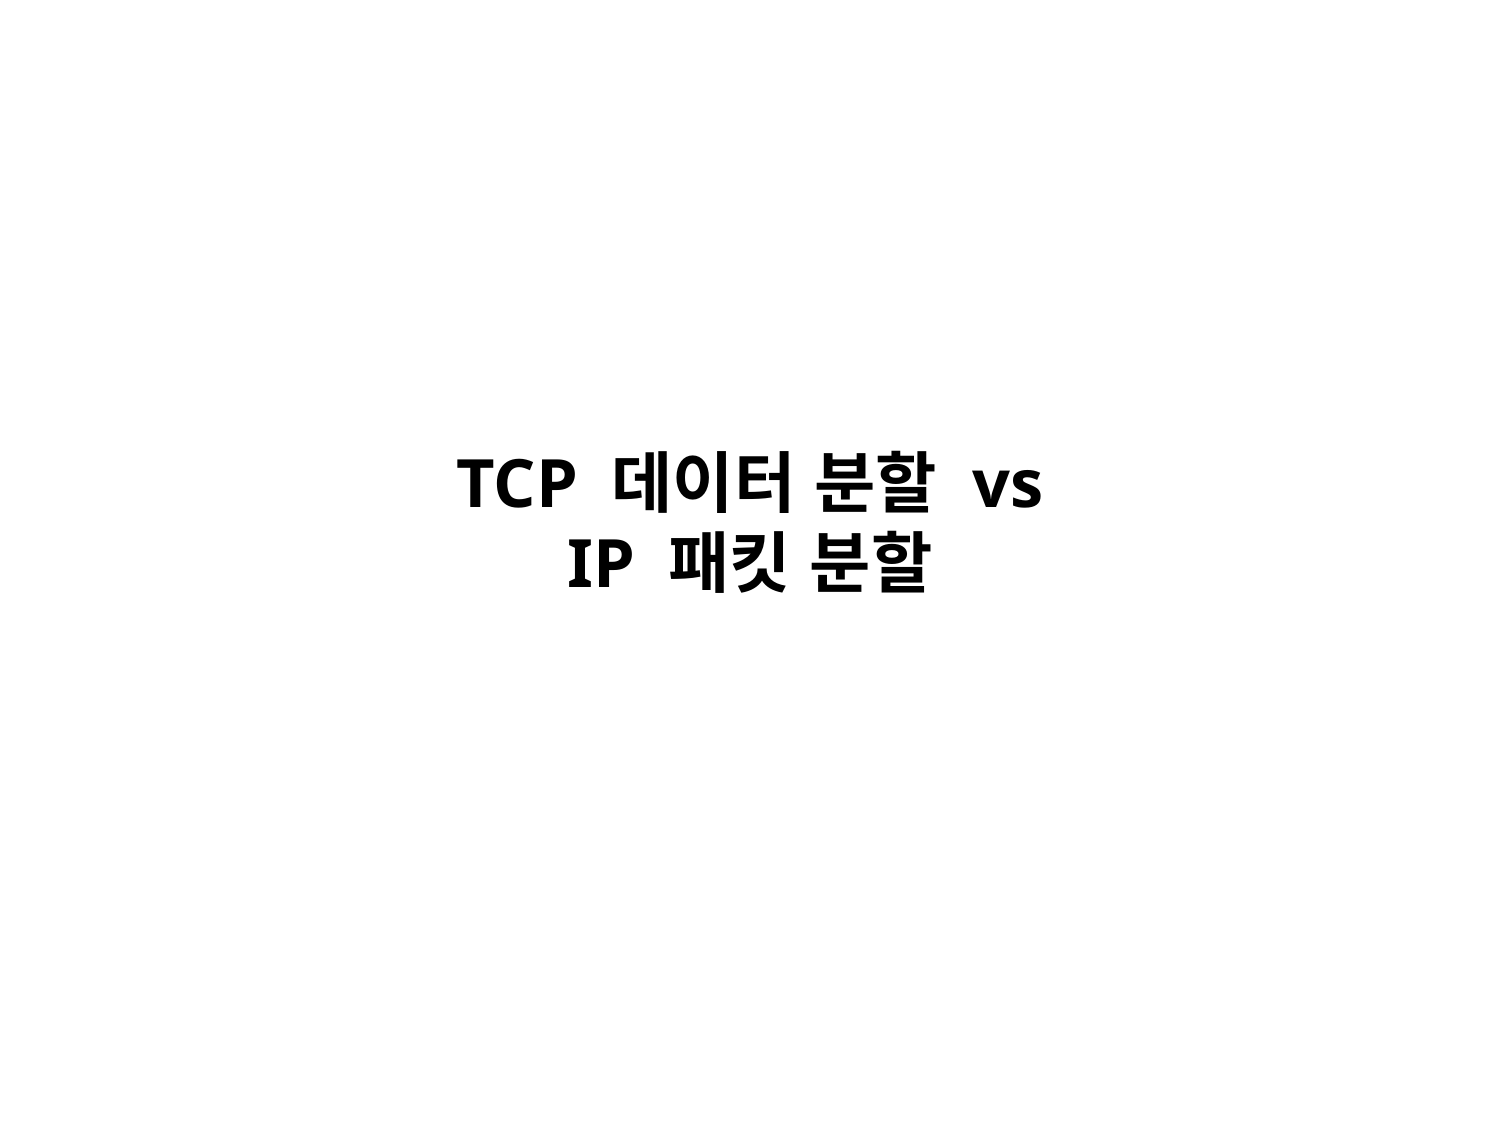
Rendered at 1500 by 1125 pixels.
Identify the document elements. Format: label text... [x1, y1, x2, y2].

text_box TCP 데이터 분할 vs IP 패킷 분할 [315, 468, 1184, 575]
